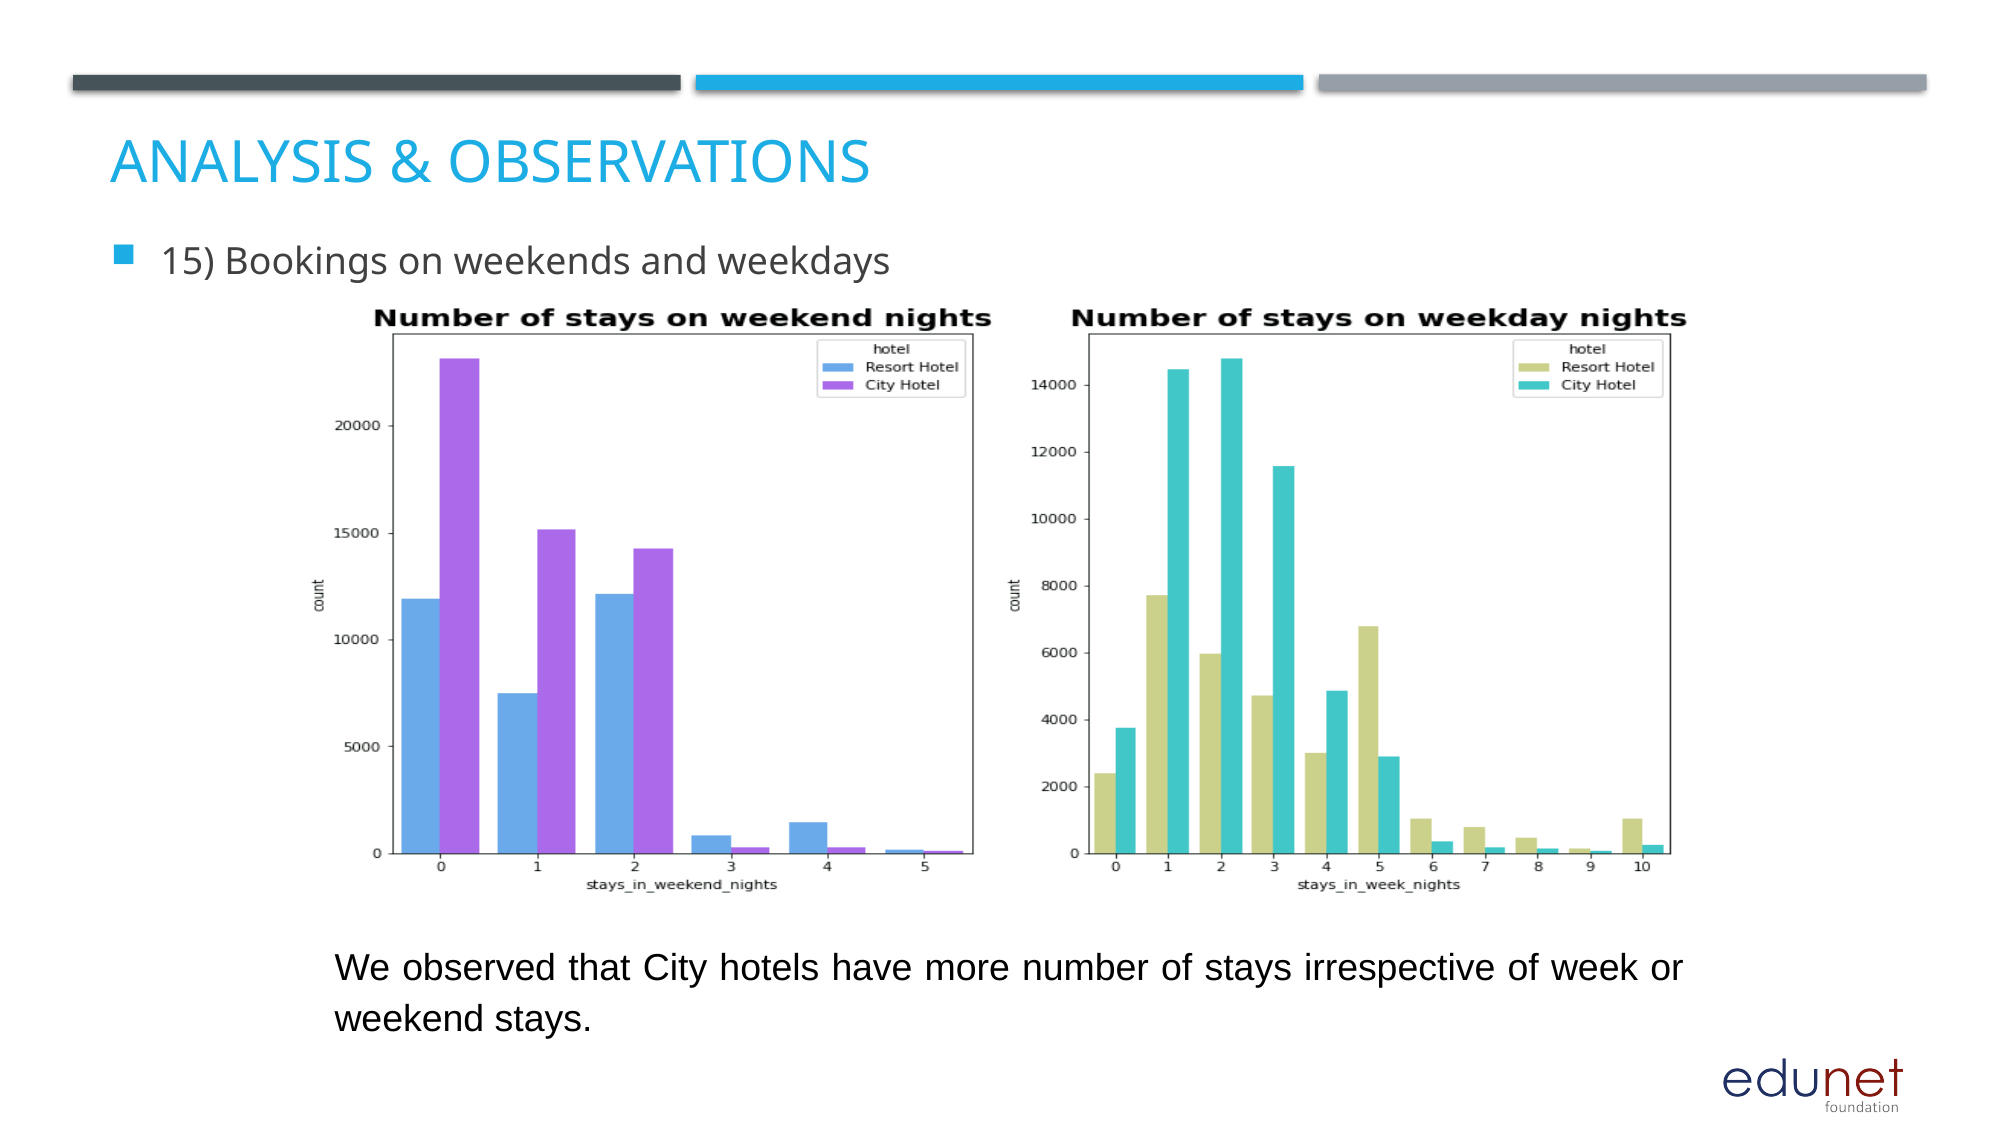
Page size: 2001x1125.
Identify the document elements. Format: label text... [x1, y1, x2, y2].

title Analysis & Observations [95, 115, 1905, 203]
picture [300, 300, 1700, 900]
picture [1719, 1056, 1905, 1116]
text_box We observed that City hotels have more number of stays irrespective of week or weekend stays. [301, 928, 1699, 1047]
list 15) Bookings on weekends and weekdays [95, 213, 1905, 301]
